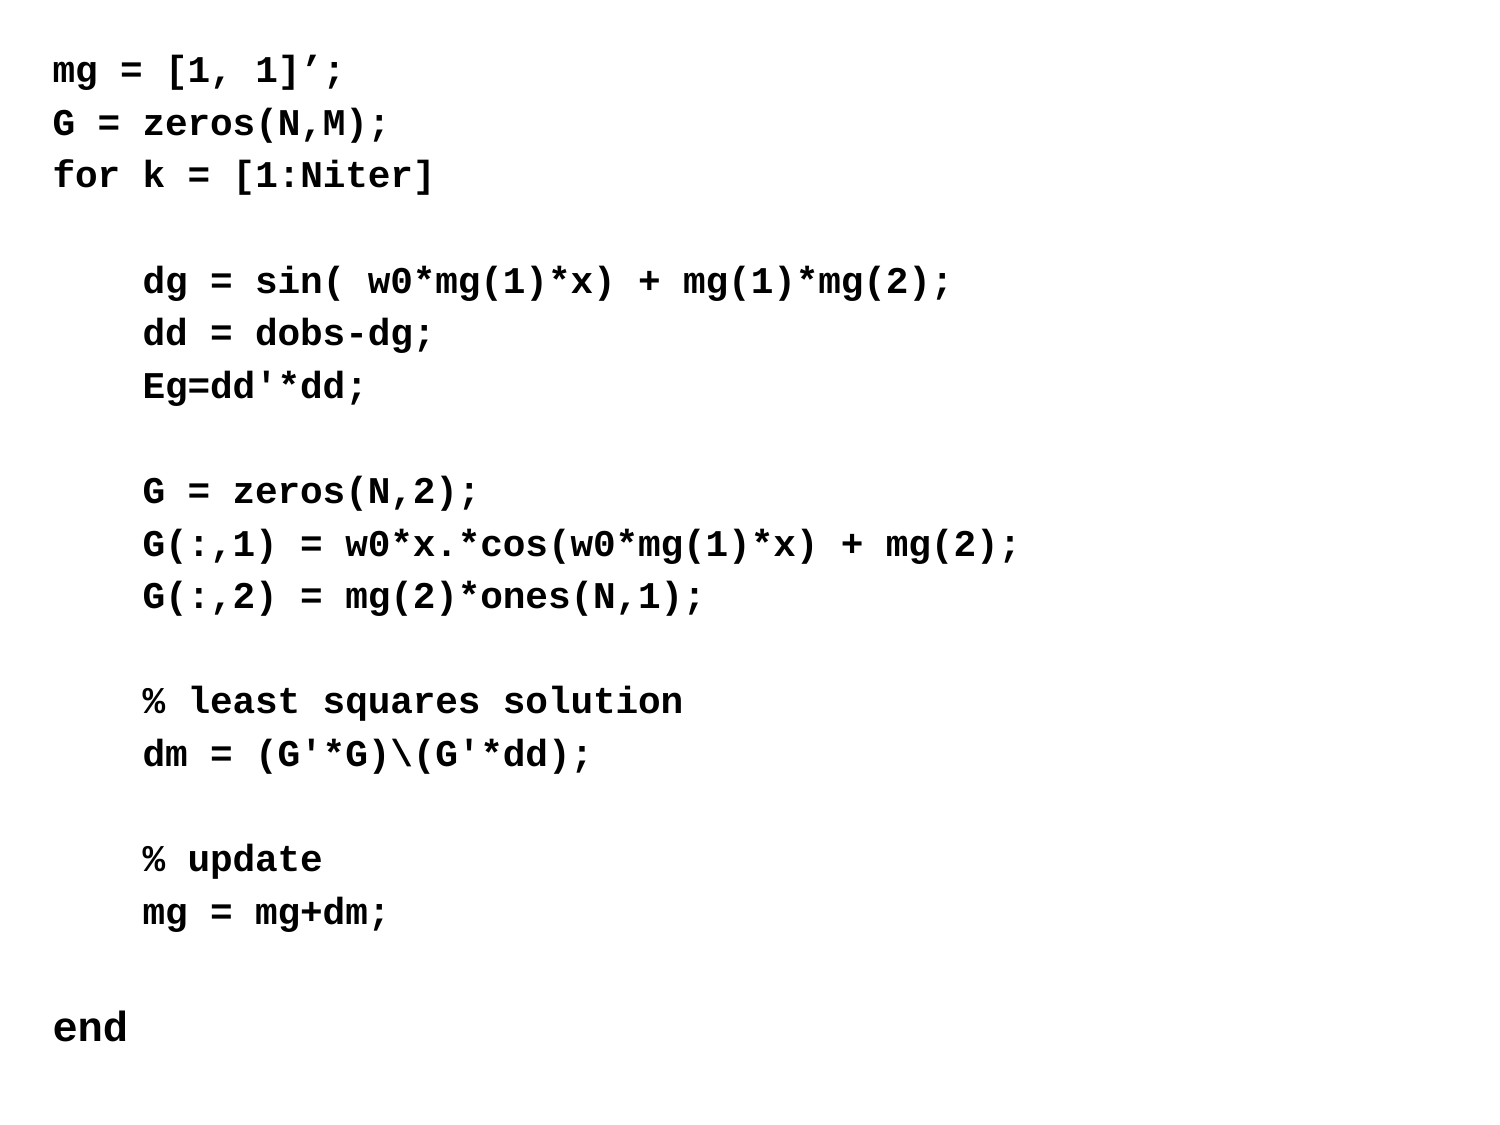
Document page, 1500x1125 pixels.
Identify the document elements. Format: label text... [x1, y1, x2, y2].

list mg = [1, 1]’; G = zeros(N,M); for k = [1:Niter] dg = sin( w0*mg(1)*x) + mg(1)*mg(2); dd = dobs-dg; Eg=dd'*dd; G = zeros(N,2); G(:,1) = w0*x.*cos(w0*mg(1)*x) + mg(2); G(:,2) = mg(2)*ones(N,1); % least squares solution dm = (G'*G)\(G'*dd); % update mg = mg+dm; end [37, 37, 1388, 1075]
